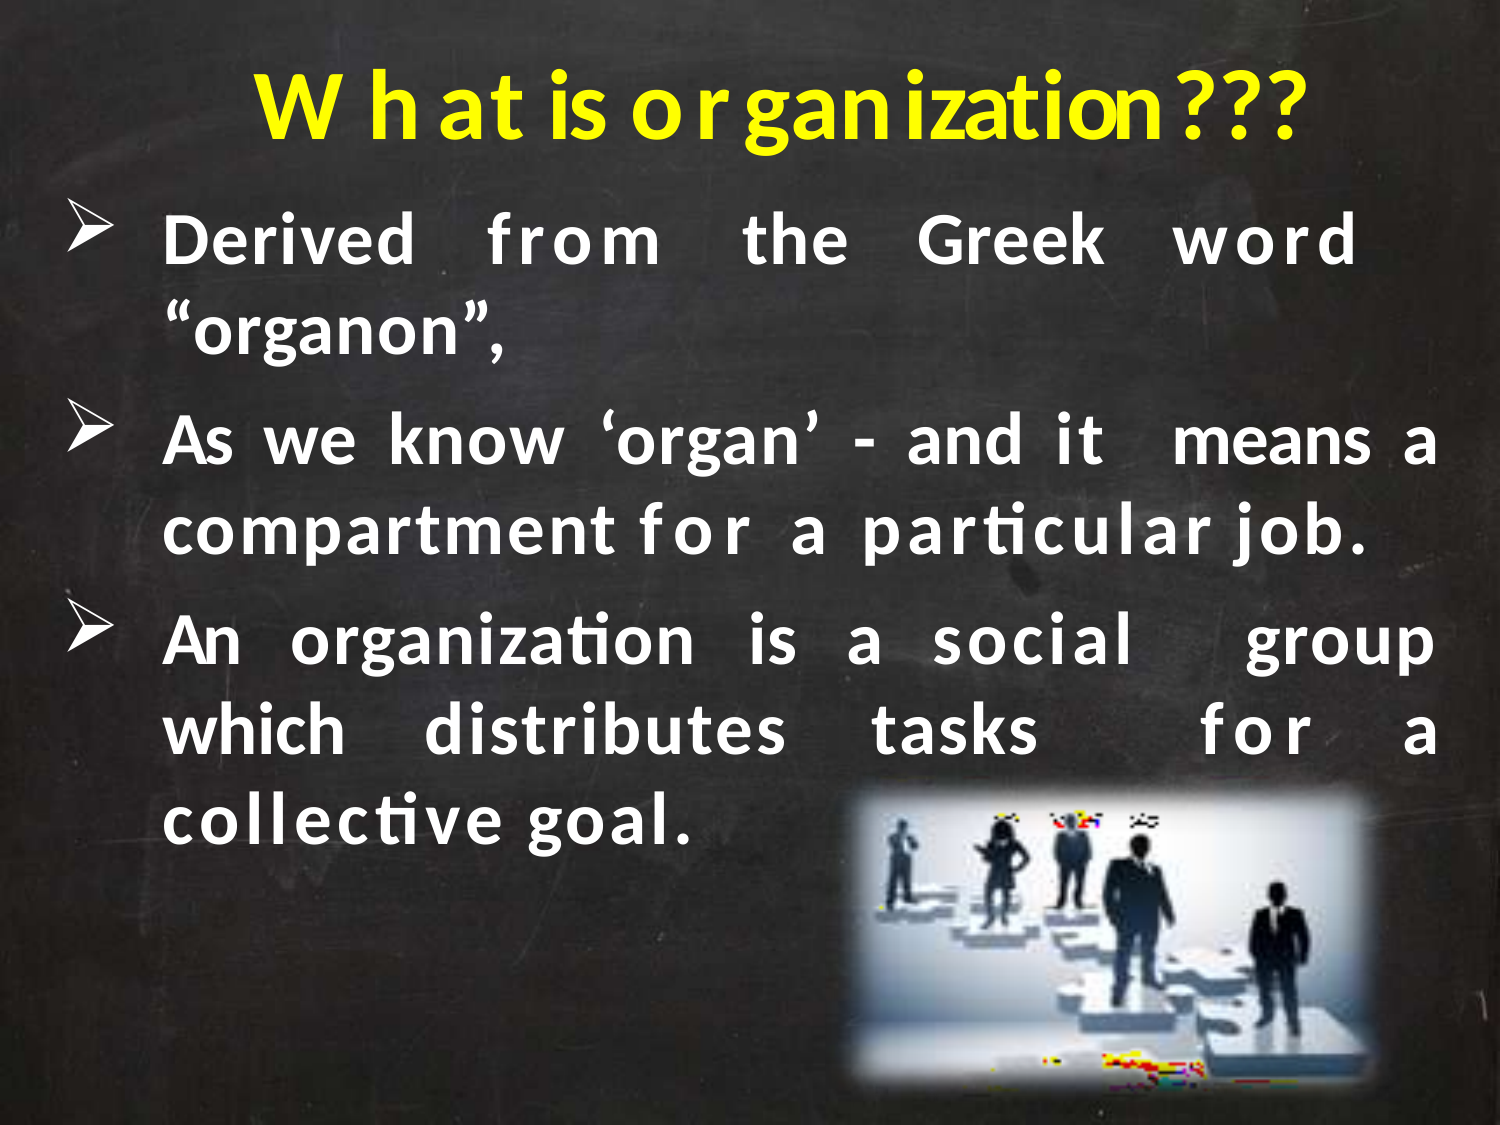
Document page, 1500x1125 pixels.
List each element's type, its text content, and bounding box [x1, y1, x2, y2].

picture [0, 0, 1500, 1125]
text_box Derived from the Greek word “organon”, As we know ‘organ’ - and it means a compartment for a particular job. An organization is a social group which distributes tasks for a collective goal. [59, 187, 1440, 860]
title W h at is o r gan ization ??? [212, 37, 1350, 187]
